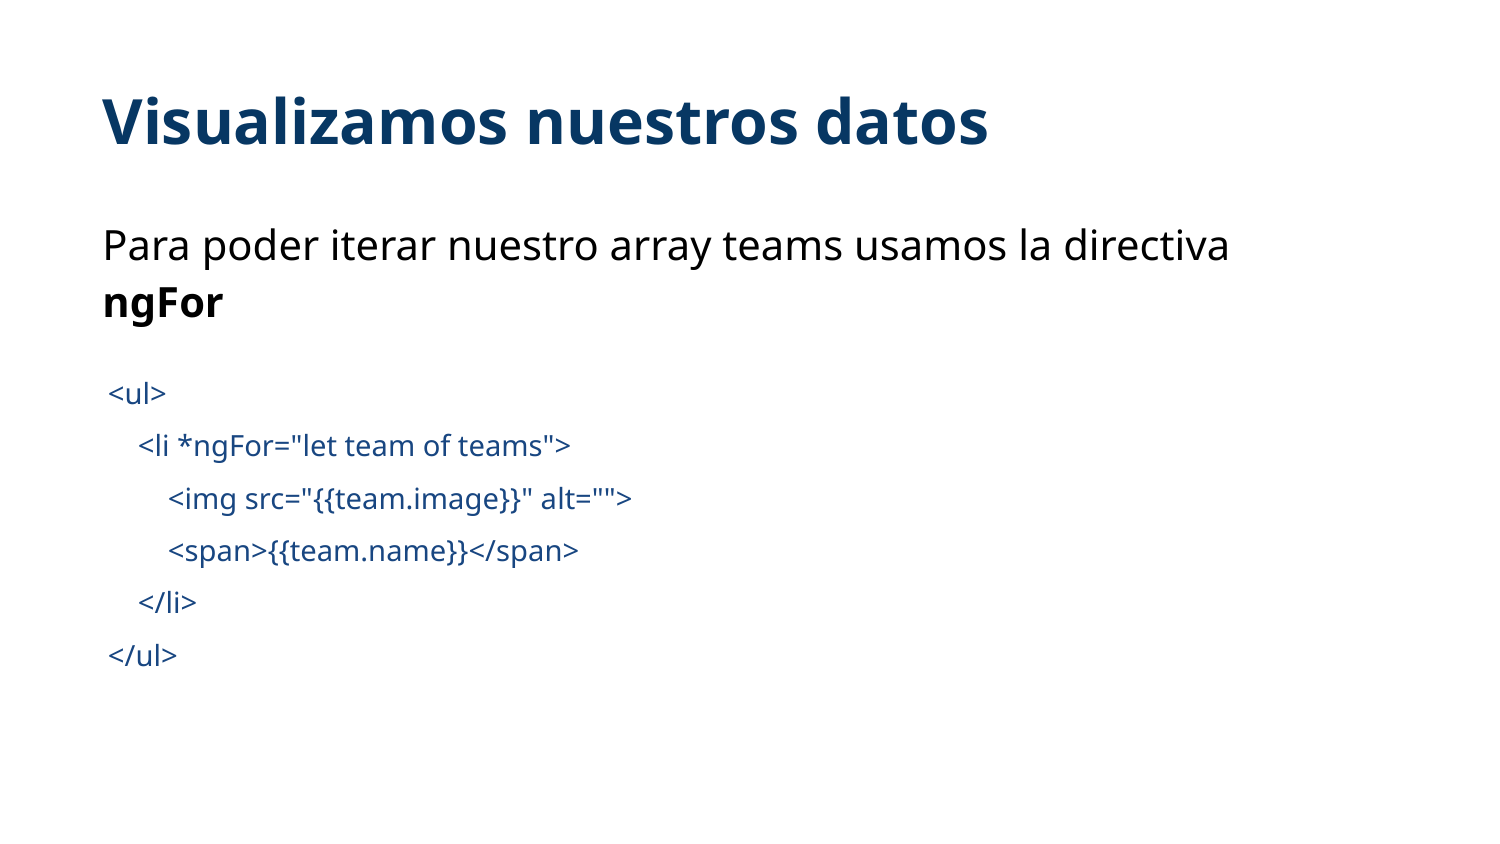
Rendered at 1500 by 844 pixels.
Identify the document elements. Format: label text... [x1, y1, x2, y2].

text_box <ul> <li *ngFor="let team of teams"> <img src="{{team.image}}" alt=""> <span>{{team.name}}</span> </li> </ul> [92, 342, 1317, 666]
text_box Visualizamos nuestros datos [87, 67, 1373, 178]
text_box Para poder iterar nuestro array teams usamos la directiva ngFor [87, 196, 1275, 325]
